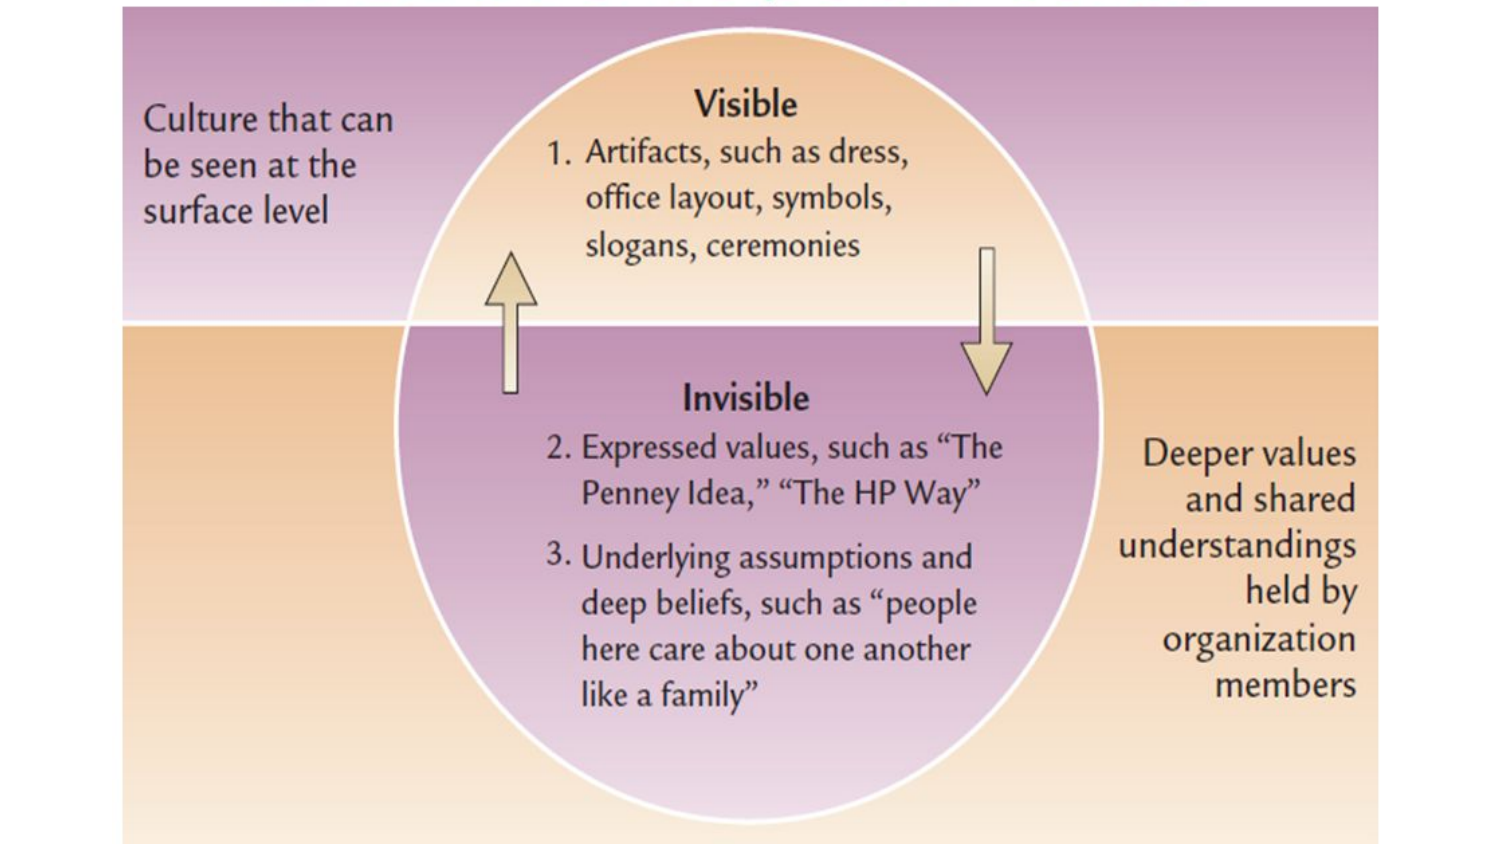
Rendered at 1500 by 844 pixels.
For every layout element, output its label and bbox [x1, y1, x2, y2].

picture [106, 0, 1394, 844]
